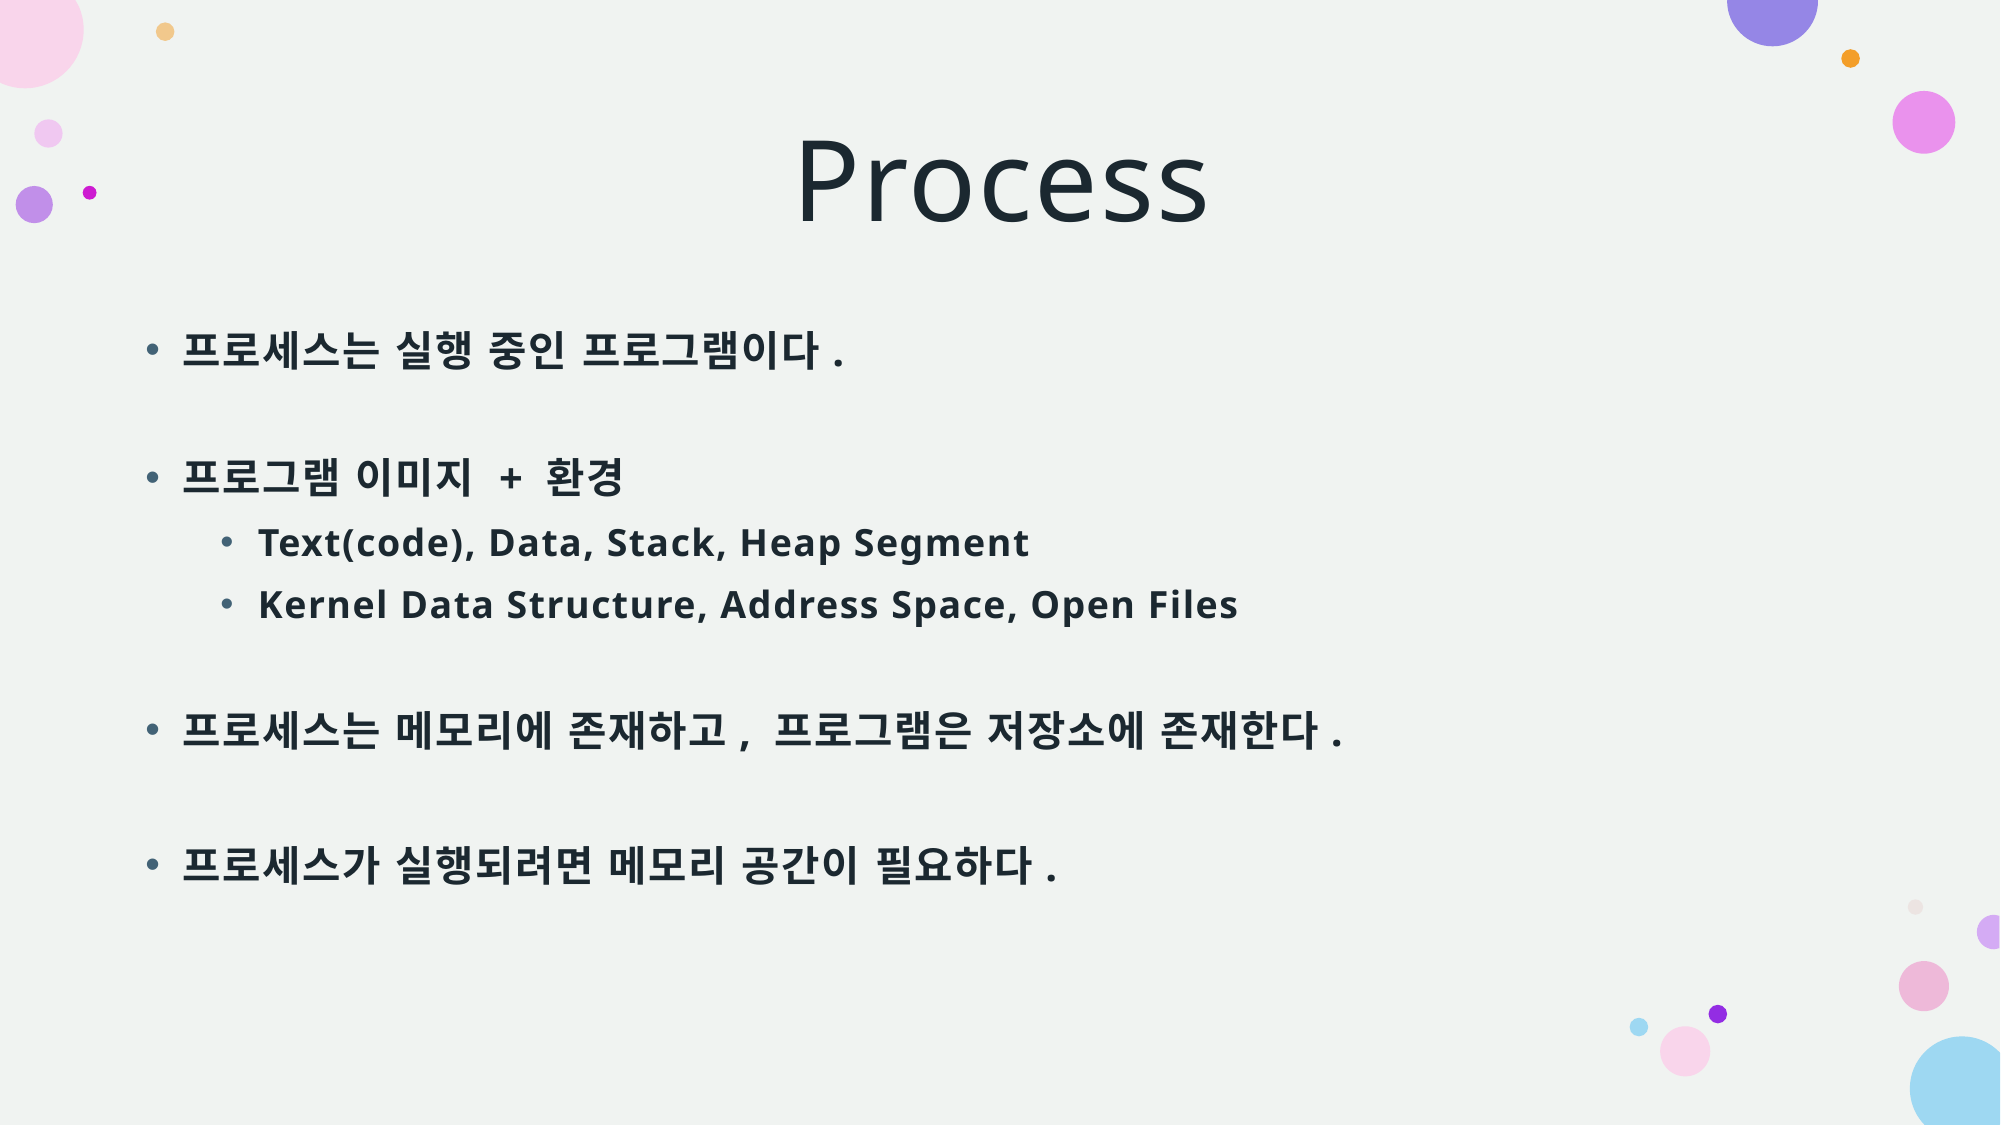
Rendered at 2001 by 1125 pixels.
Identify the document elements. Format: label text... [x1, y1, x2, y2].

list 프로세스는 실행 중인 프로그램이다. 프로그램 이미지 + 환경 Text(code), Data, Stack, Heap Segment Kernel Data Structure, Address Space, Open Files 프로세스는 메모리에 존재하고, 프로그램은 저장소에 존재한다. 프로세스가 실행되려면 메모리 공간이 필요하다. [127, 299, 1877, 1014]
title Process [127, 59, 1877, 278]
